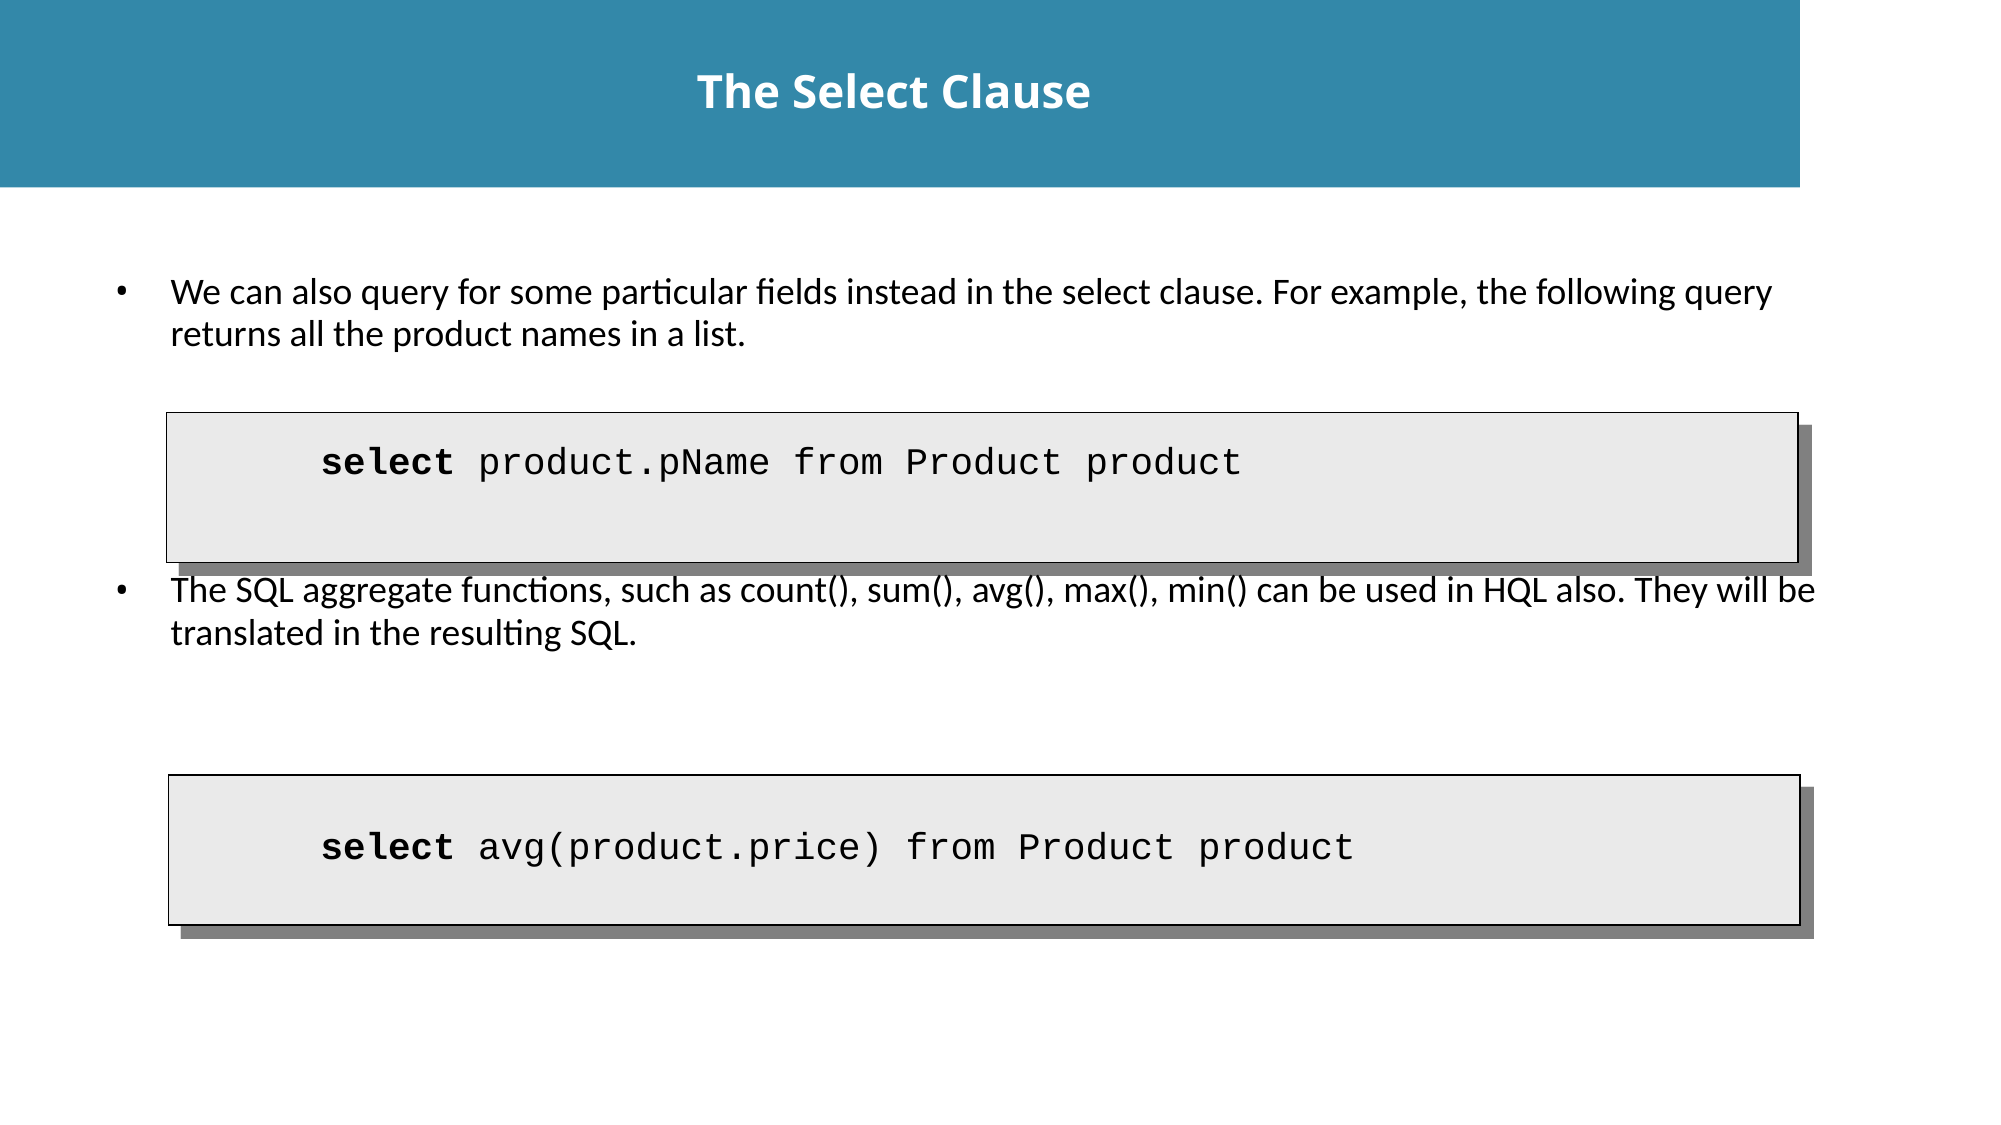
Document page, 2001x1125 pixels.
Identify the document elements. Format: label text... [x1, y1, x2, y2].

title The Select Clause [0, 0, 1800, 188]
list We can also query for some particular fields instead in the select clause. For example, the following query returns all the product names in a list. select product.pName from Product product The SQL aggregate functions, such as count(), sum(), avg(), max(), min() can be used in HQL also. They will be translated in the resulting SQL. select avg(product.price) from Product product [99, 262, 1900, 1005]
